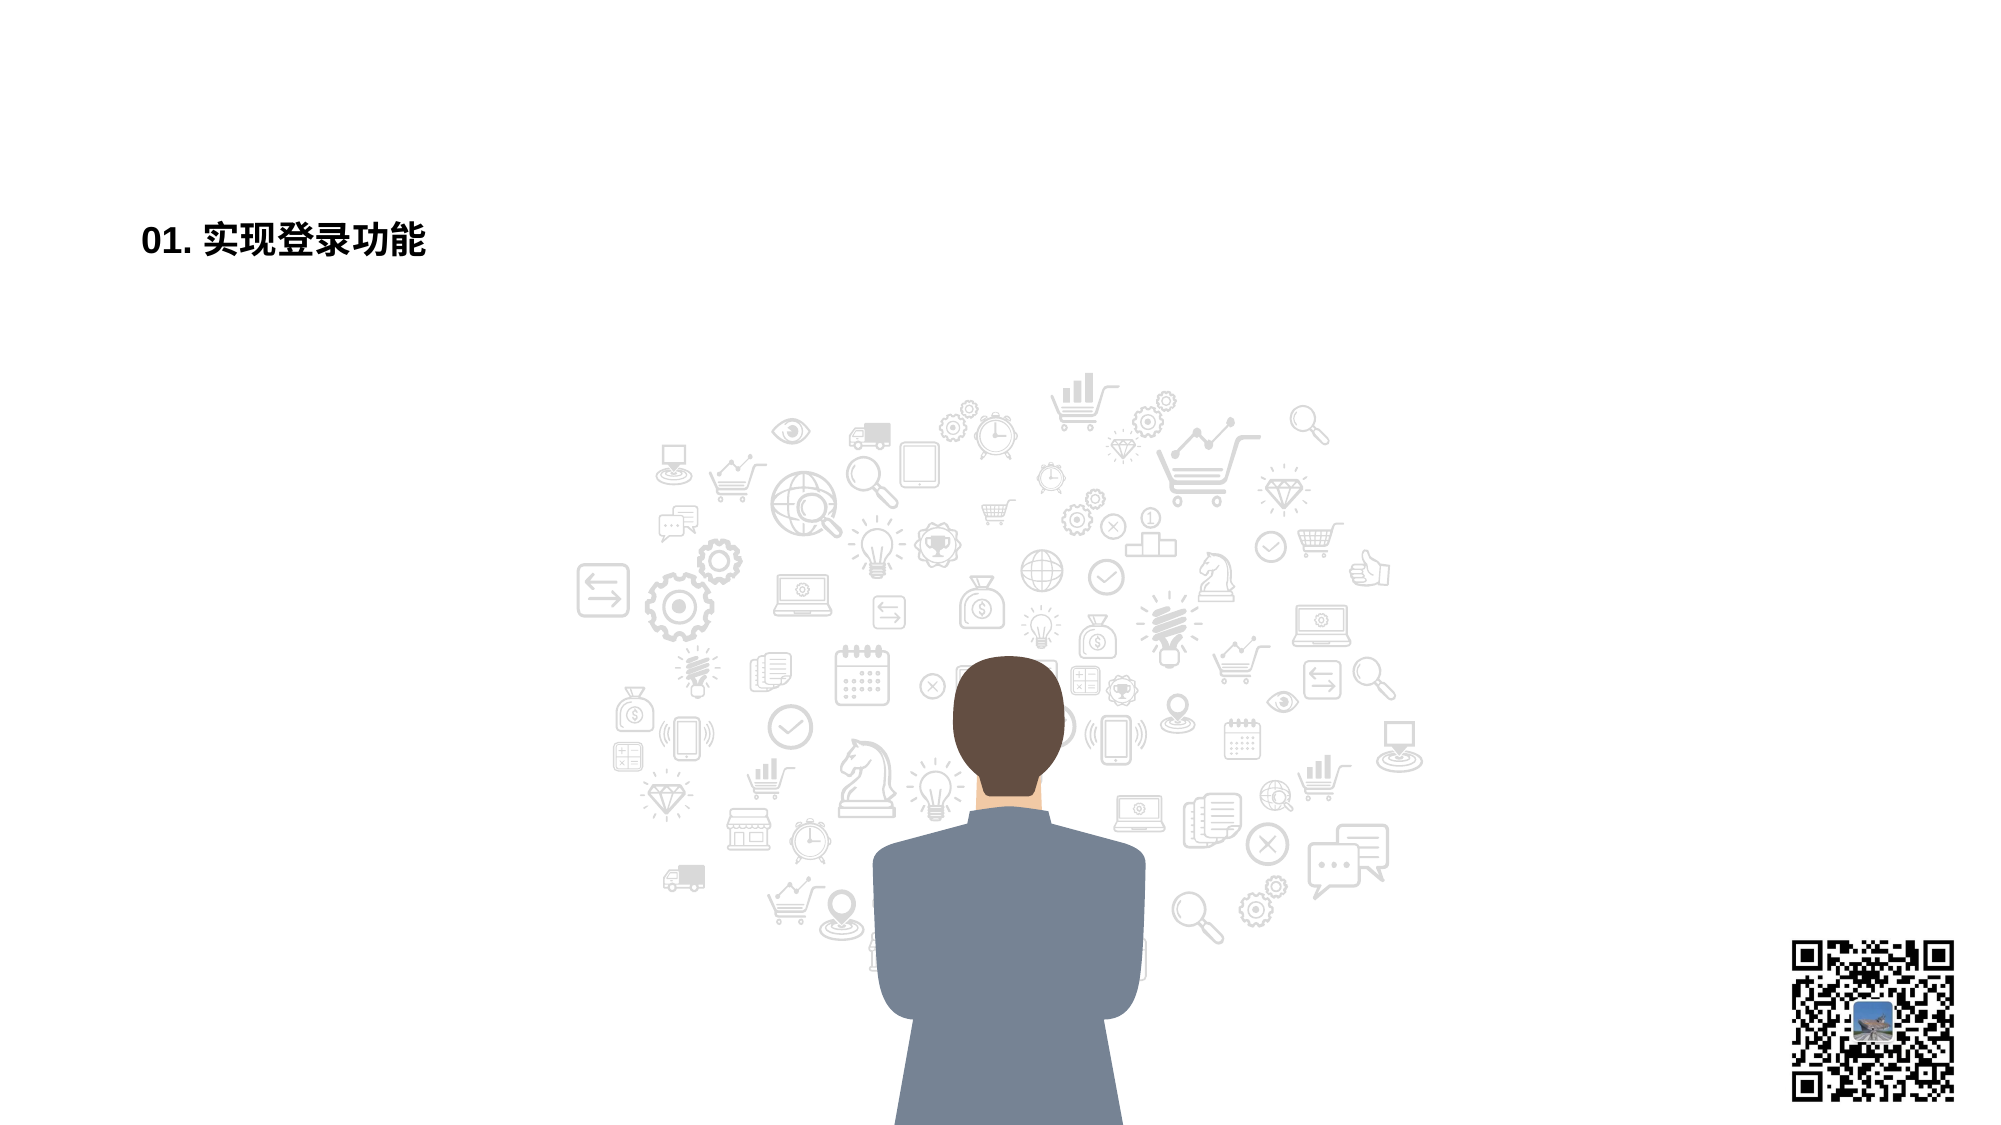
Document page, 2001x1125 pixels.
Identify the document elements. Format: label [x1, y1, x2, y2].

picture [1785, 932, 1961, 1107]
text_box [126, 208, 1424, 1125]
